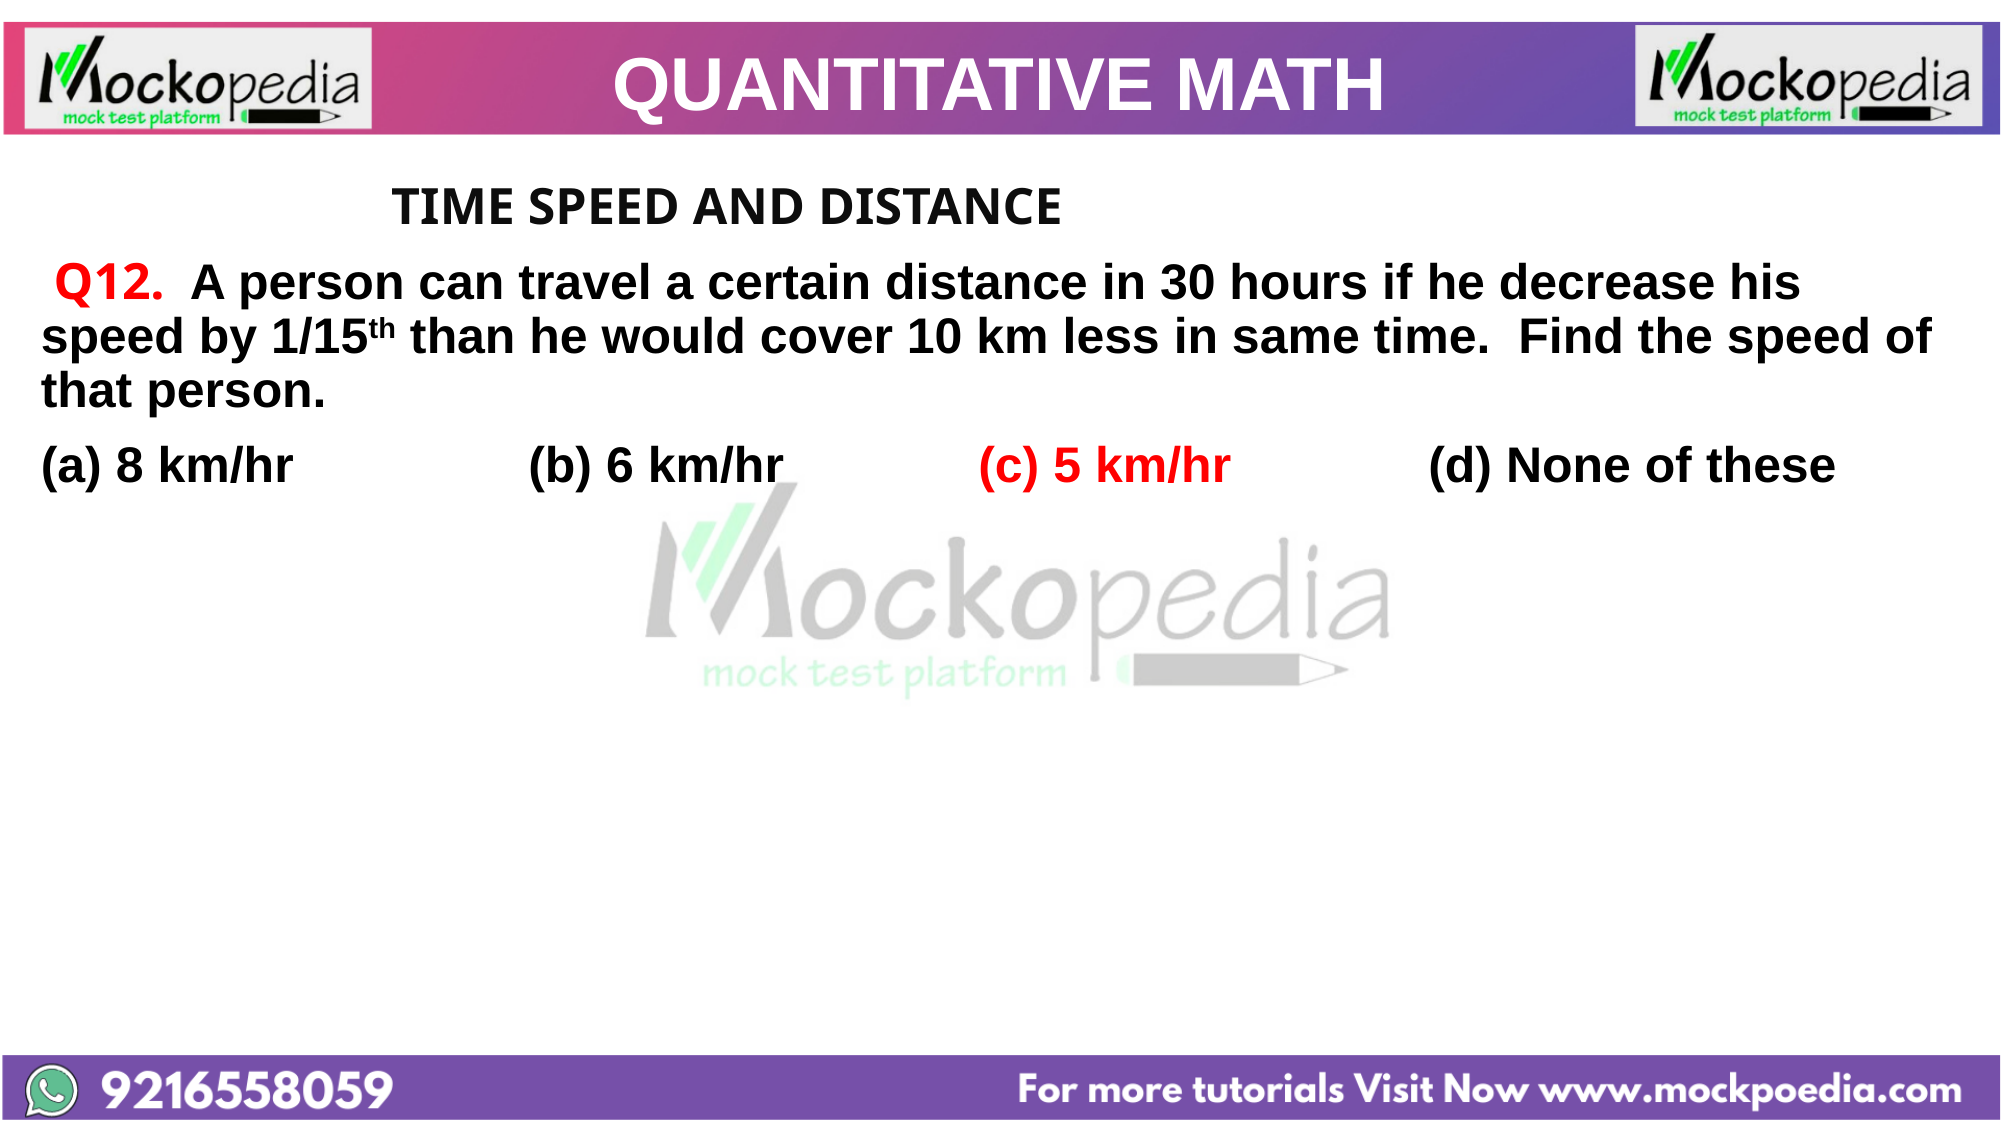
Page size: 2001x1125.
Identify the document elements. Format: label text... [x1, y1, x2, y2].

picture [0, 0, 2001, 1125]
list TIME SPEED AND DISTANCE Q12. A person can travel a certain distance in 30 hours if he decrease his speed by 1/15th than he would cover 10 km less in same time. Find the speed of that person. (a) 8 km/hr (b) 6 km/hr (c) 5 km/hr (d) None of these [25, 173, 1951, 1051]
title QUANTITATIVE MATH [41, 31, 1959, 142]
